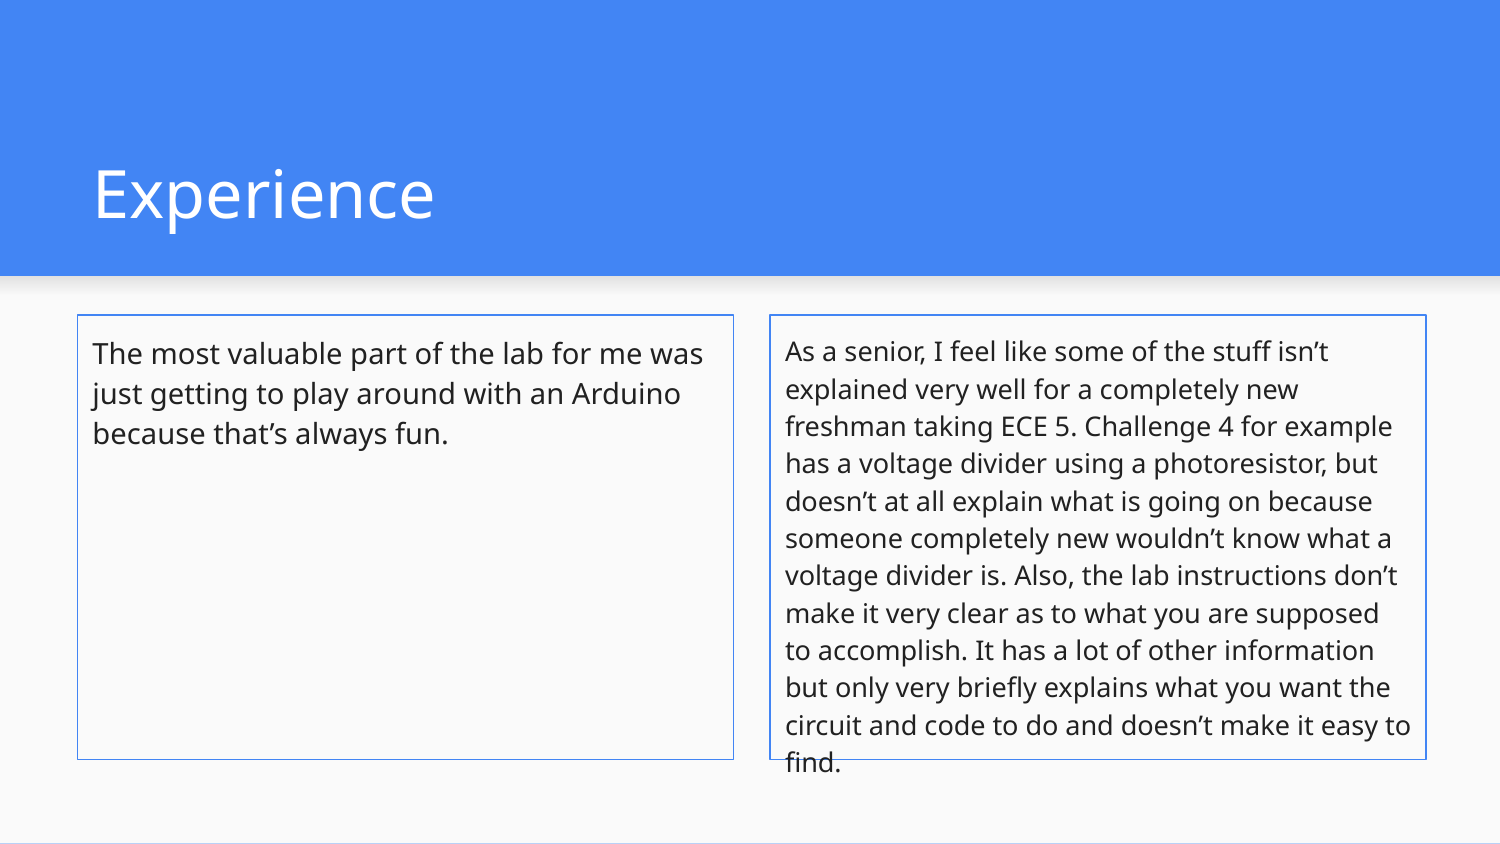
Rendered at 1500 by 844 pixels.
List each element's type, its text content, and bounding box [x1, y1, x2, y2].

list The most valuable part of the lab for me was just getting to play around with an Arduino because that’s always fun. [77, 314, 734, 760]
title Experience [77, 121, 1427, 248]
list As a senior, I feel like some of the stuff isn’t explained very well for a completely new freshman taking ECE 5. Challenge 4 for example has a voltage divider using a photoresistor, but doesn’t at all explain what is going on because someone completely new wouldn’t know what a voltage divider is. Also, the lab instructions don’t make it very clear as to what you are supposed to accomplish. It has a lot of other information but only very briefly explains what you want the circuit and code to do and doesn’t make it easy to find. [770, 314, 1427, 760]
